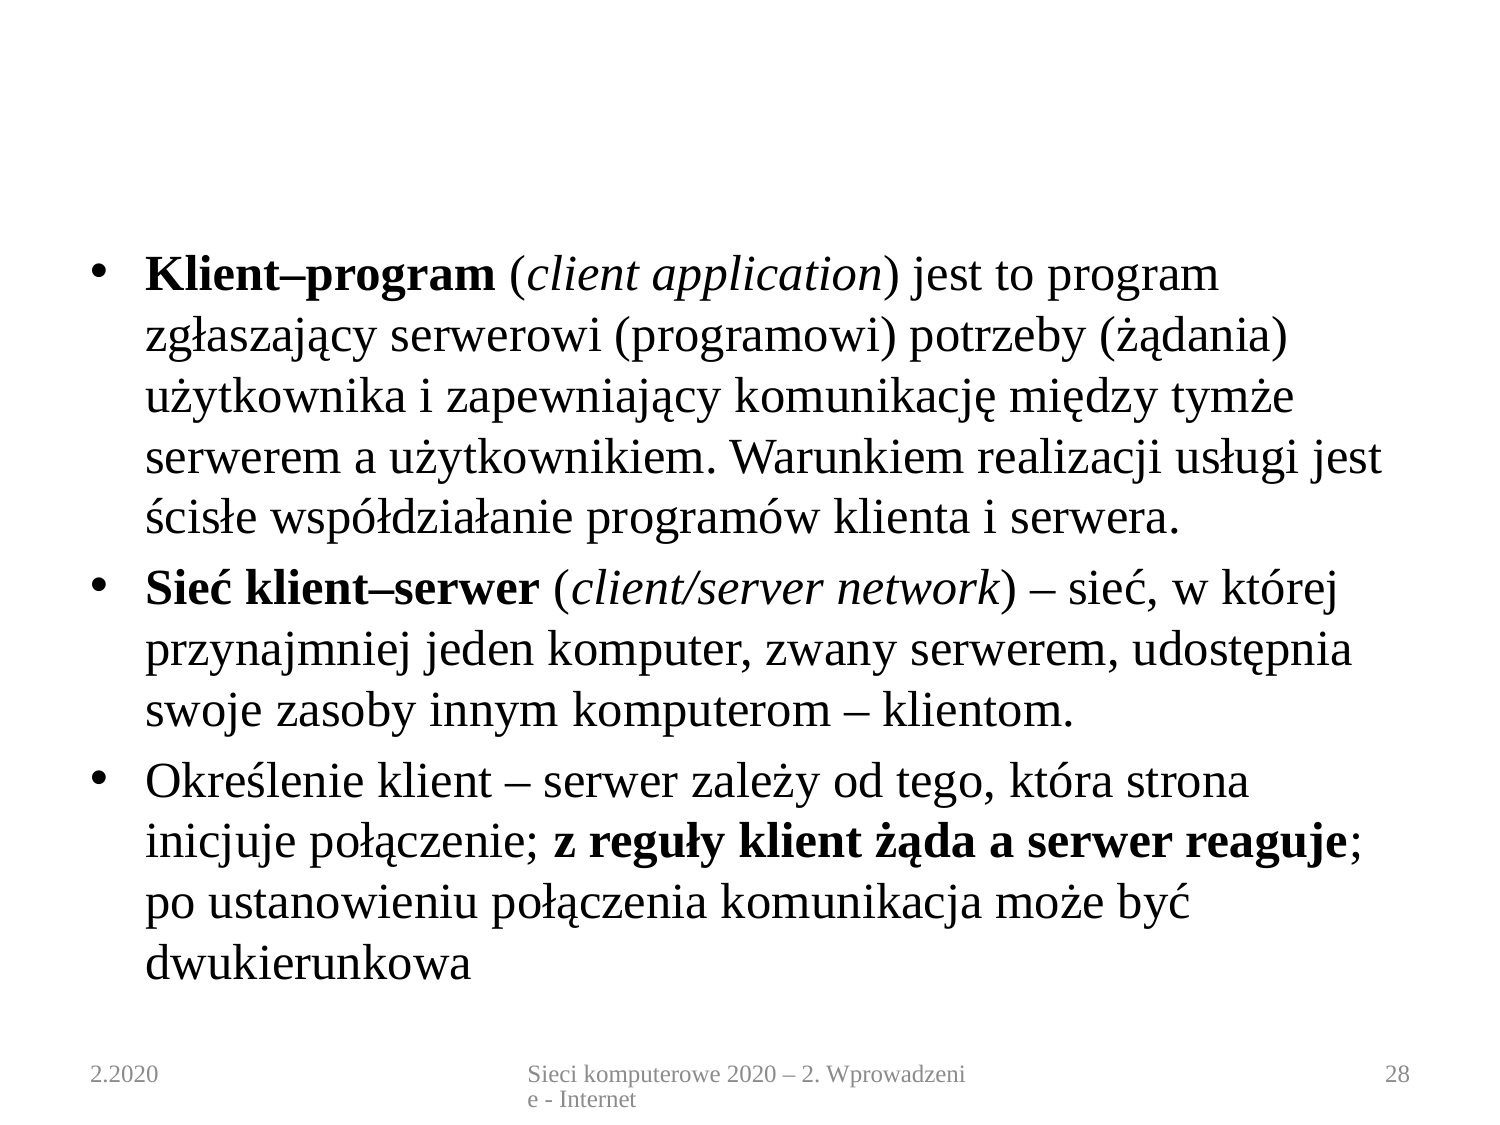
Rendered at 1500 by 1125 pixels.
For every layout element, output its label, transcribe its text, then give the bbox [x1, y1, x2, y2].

slide_number 2.2020 [75, 1042, 425, 1103]
footer Sieci komputerowe 2020 – 2. Wprowadzenie - Internet [512, 1042, 988, 1103]
slide_number 28 [1074, 1042, 1425, 1103]
list Klient–program (client application) jest to program zgłaszający serwerowi (programowi) potrzeby (żądania) użytkownika i zapewniający komunikację między tymże serwerem a użytkownikiem. Warunkiem realizacji usługi jest ścisłe współdziałanie programów klienta i serwera. Sieć klient–serwer (client/server network) – sieć, w której przynajmniej jeden komputer, zwany serwerem, udostępnia swoje zasoby innym komputerom – klientom. Określenie klient – serwer zależy od tego, która strona inicjuje połączenie; z reguły klient żąda a serwer reaguje; po ustanowieniu połączenia komunikacja może być dwukierunkowa [75, 232, 1425, 1005]
